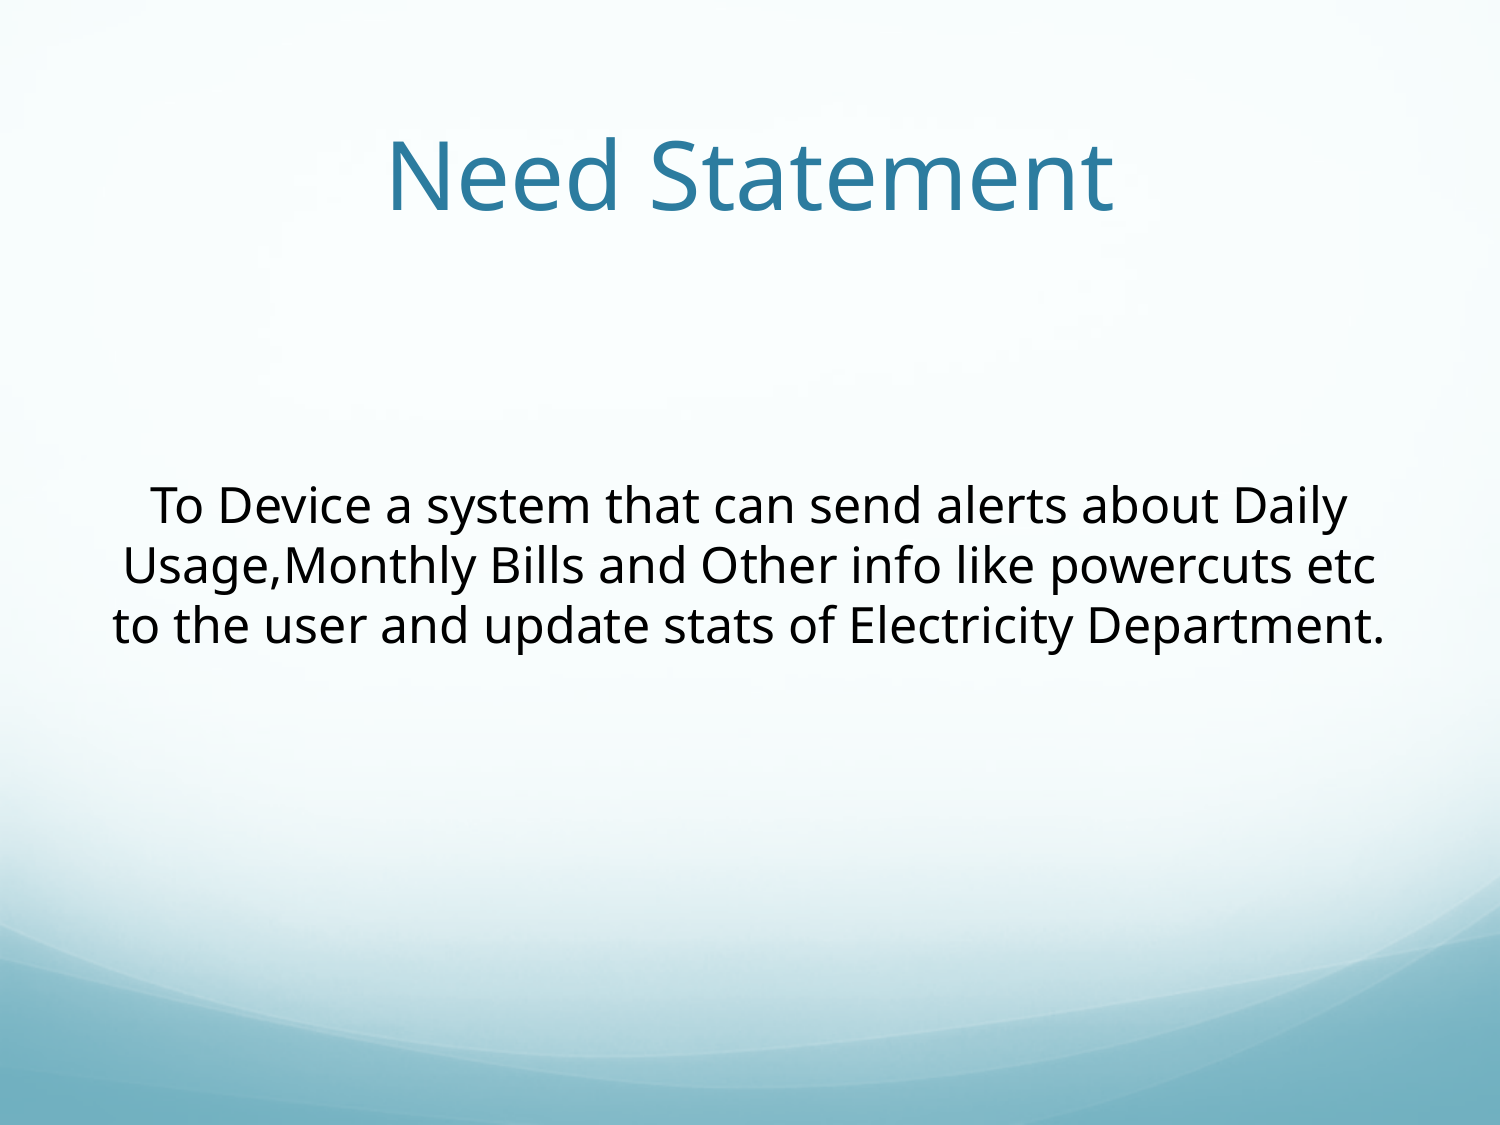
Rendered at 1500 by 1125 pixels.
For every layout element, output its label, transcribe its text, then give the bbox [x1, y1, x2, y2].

list To Device a system that can send alerts about Daily Usage,Monthly Bills and Other info like powercuts etc to the user and update stats of Electricity Department. [90, 262, 1410, 975]
title Need Statement [90, 17, 1410, 237]
